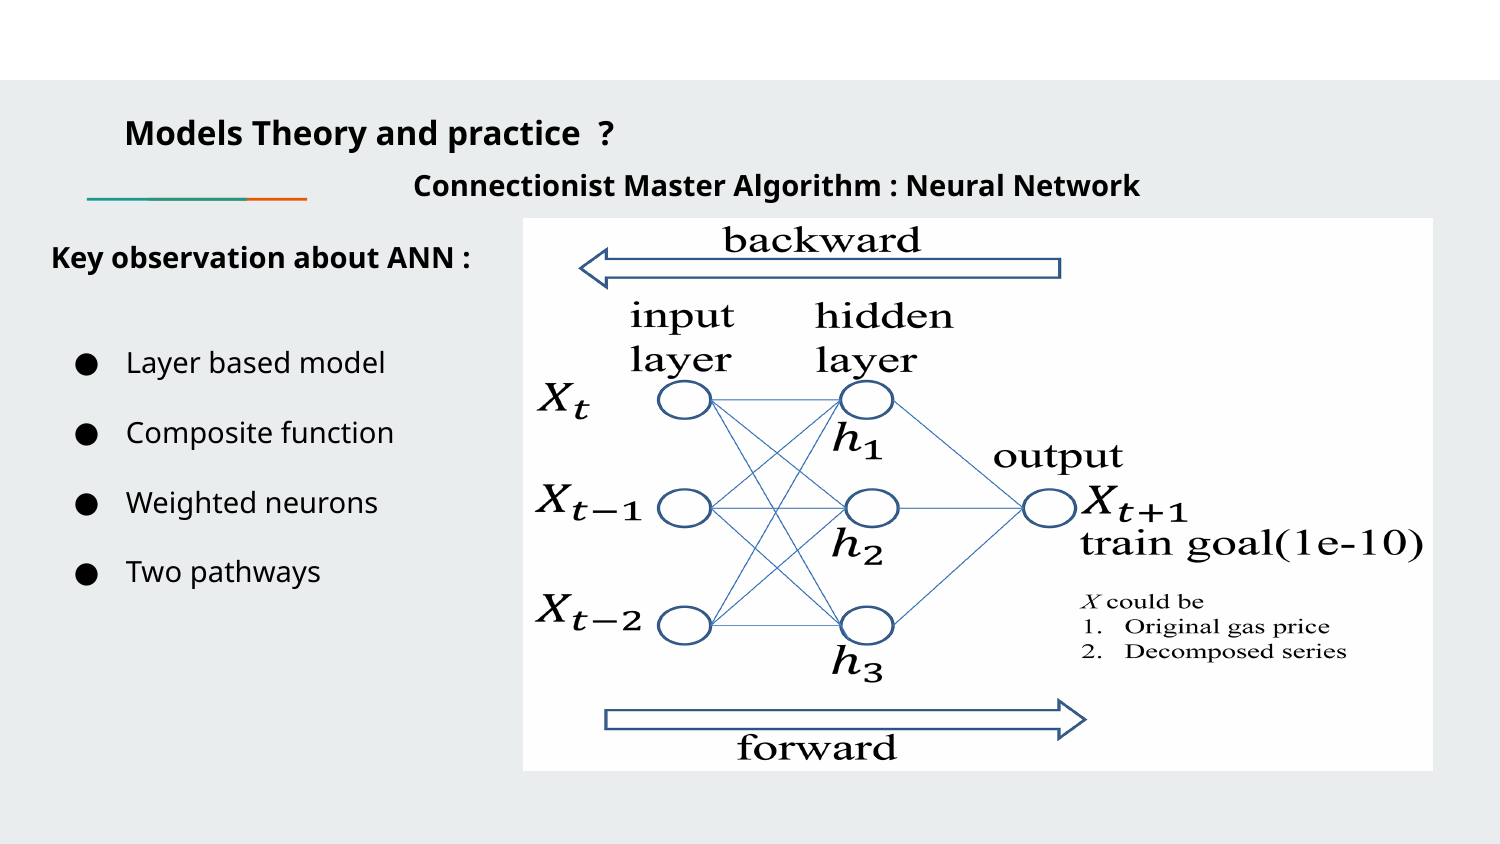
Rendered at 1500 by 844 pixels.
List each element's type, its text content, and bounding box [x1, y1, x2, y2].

text_box Connectionist Master Algorithm : Neural Network [398, 152, 1307, 218]
text_box Models Theory and practice ? [109, 96, 1057, 167]
text_box Key observation about ANN : Layer based model Composite function Weighted neurons Two pathways [35, 224, 514, 604]
picture [523, 218, 1433, 771]
